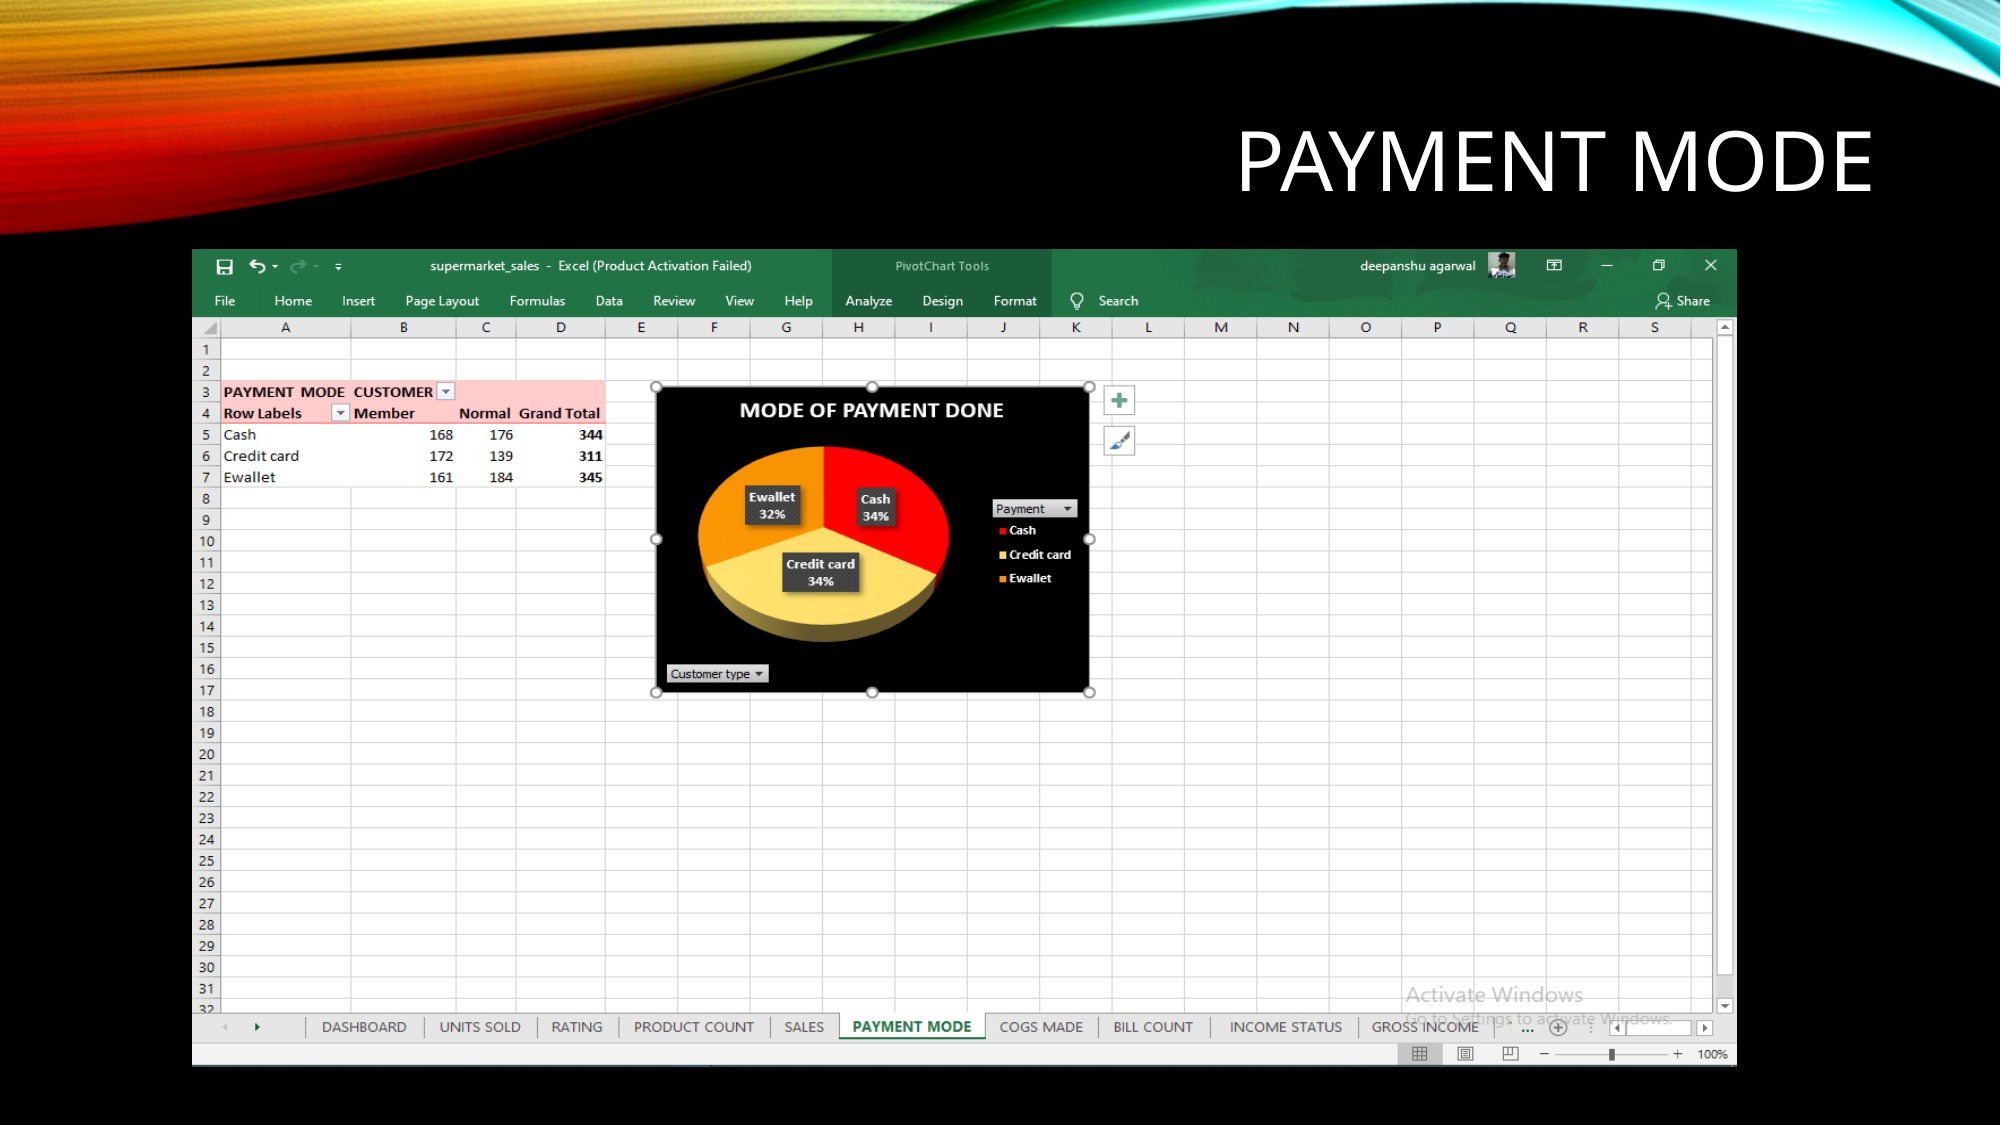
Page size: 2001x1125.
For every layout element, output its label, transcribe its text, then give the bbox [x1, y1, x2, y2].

title PAYMENT MODE [478, 58, 1892, 271]
picture [0, 0, 2000, 237]
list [192, 249, 1738, 1067]
